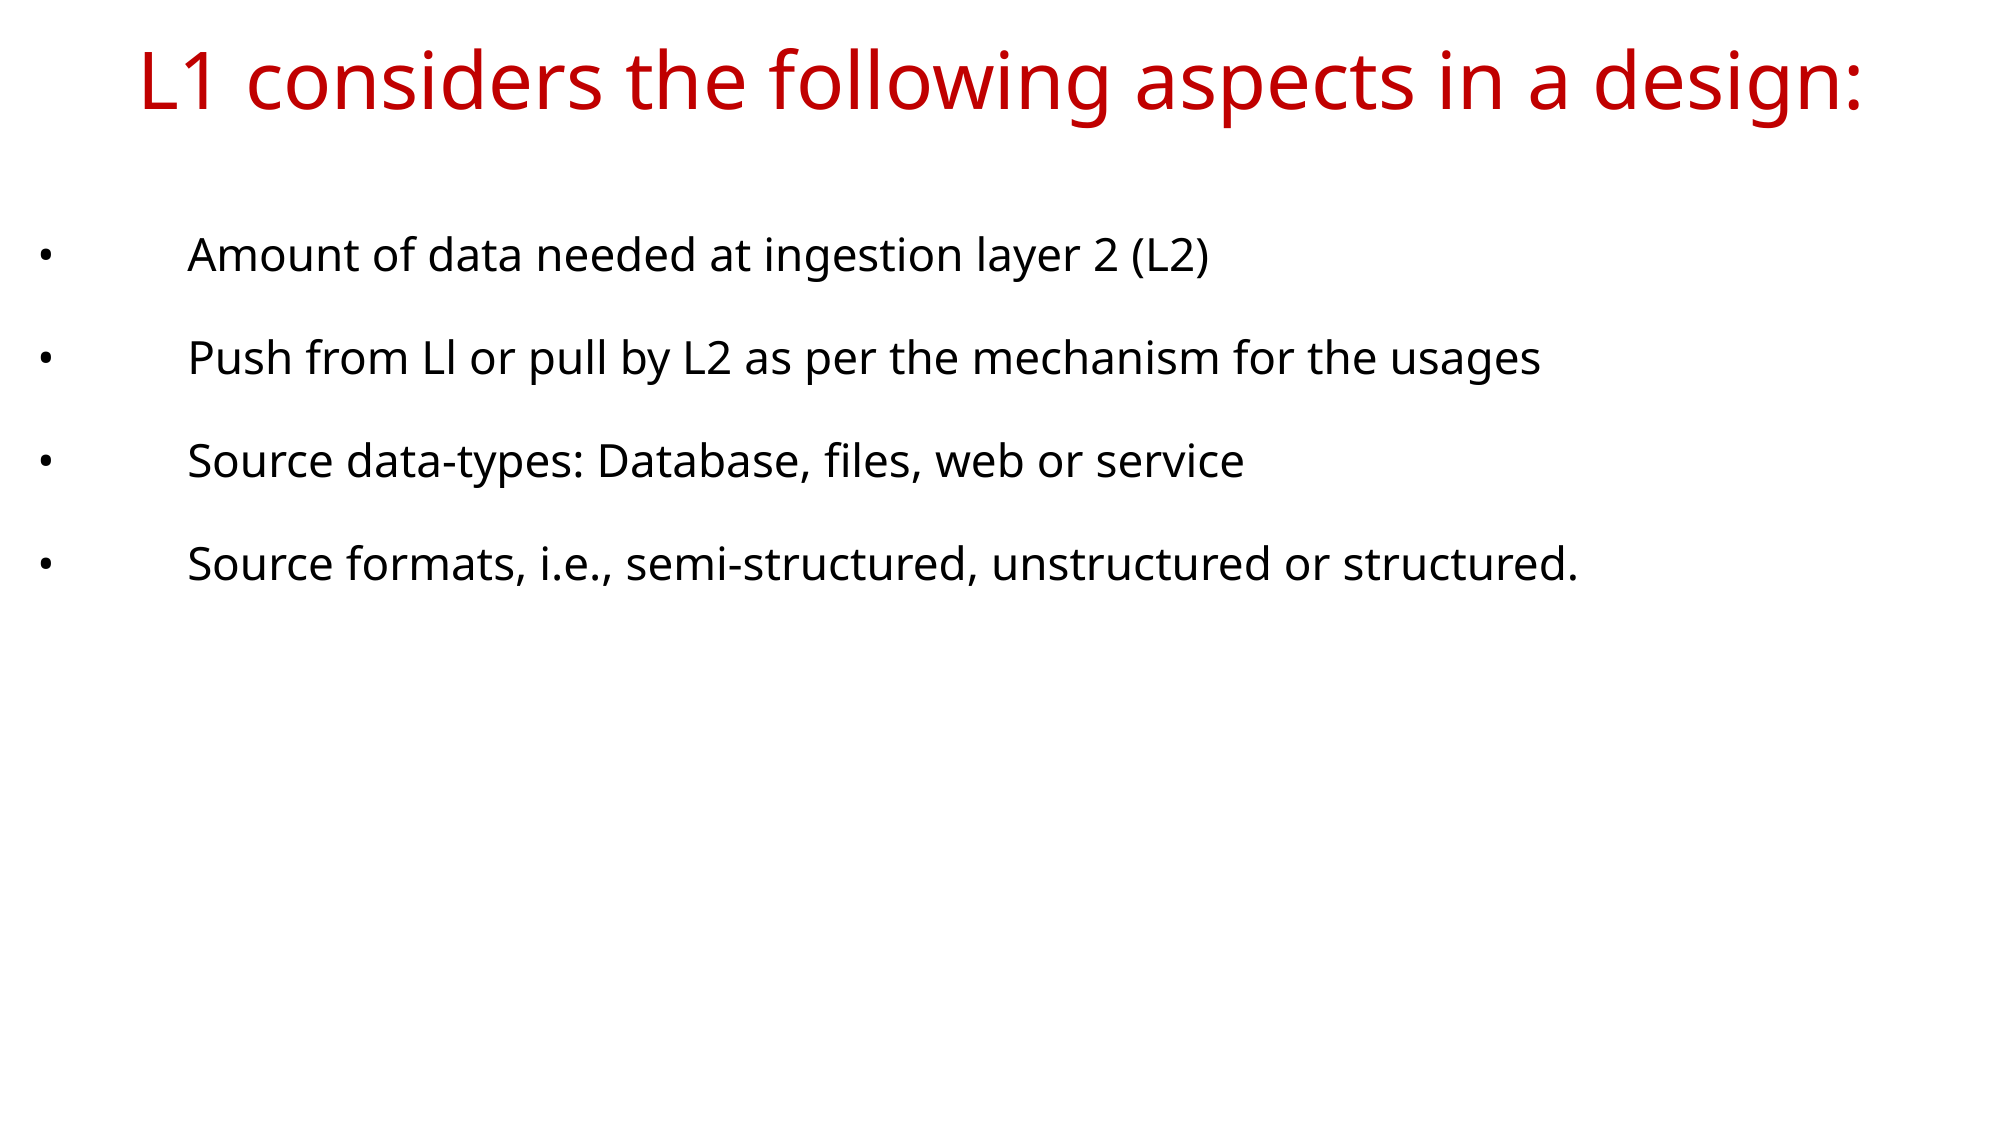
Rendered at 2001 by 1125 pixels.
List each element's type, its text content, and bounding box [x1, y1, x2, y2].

title L1 considers the following aspects in a design: [22, 0, 1982, 168]
list • Amount of data needed at ingestion layer 2 (L2) • Push from Ll or pull by L2 as per the mechanism for the usages • Source data-types: Database, files, web or service • Source formats, i.e., semi-structured, unstructured or structured. [22, 190, 1982, 1043]
